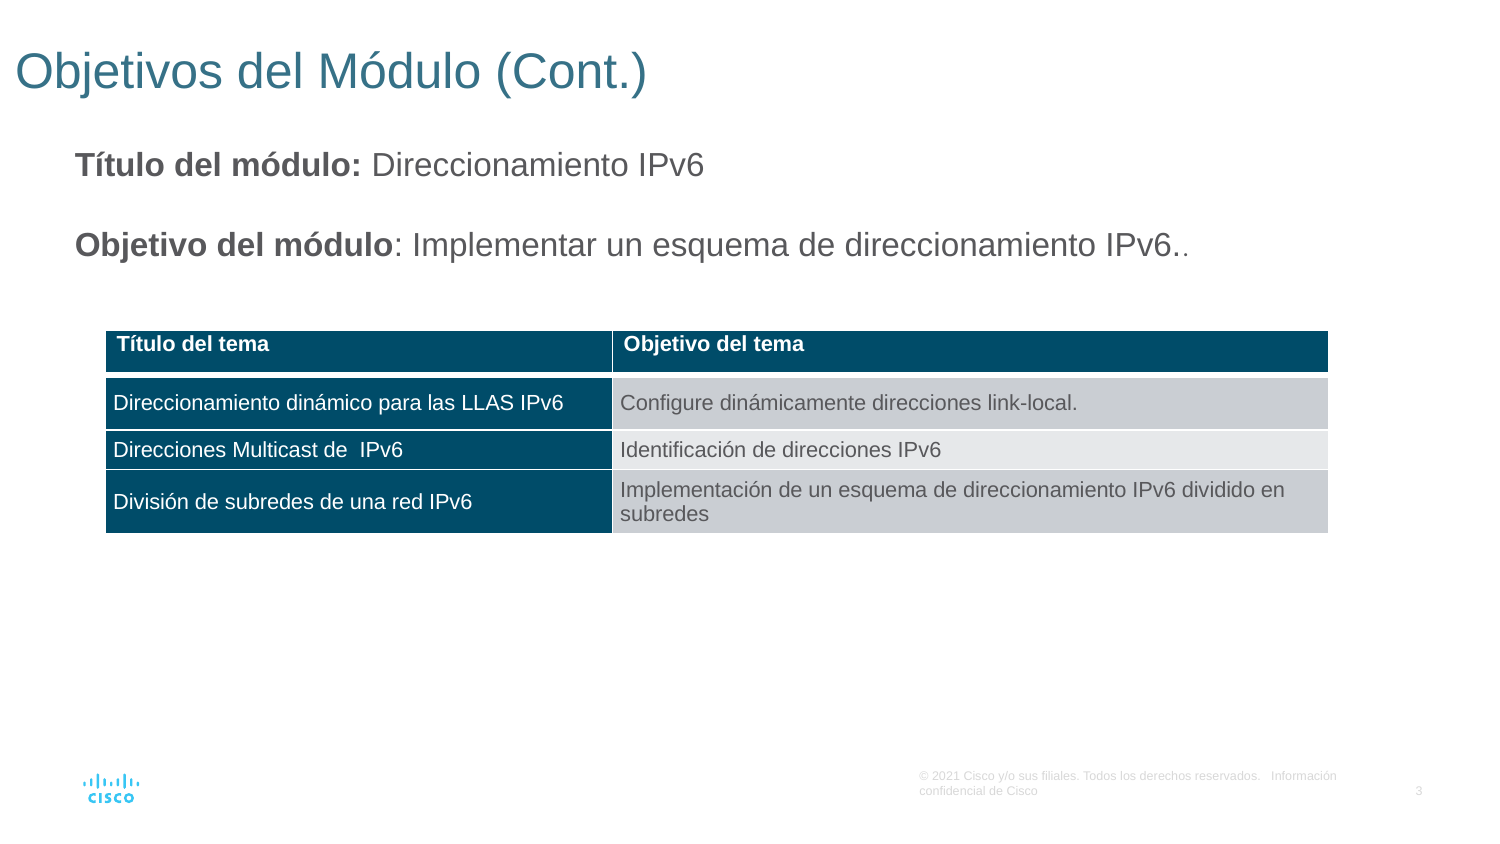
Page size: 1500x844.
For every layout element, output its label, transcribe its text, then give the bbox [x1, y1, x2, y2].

table_cell Implementación de un esquema de direccionamiento IPv6 dividido en subredes [613, 470, 1328, 533]
table_cell Direccionamiento dinámico para las LLAS IPv6 [106, 378, 612, 429]
table_header Título del tema [106, 331, 612, 372]
title Objetivos del Módulo (Cont.) [0, 6, 1500, 131]
text_box Título del módulo: Direccionamiento IPv6 Objetivo del módulo: Implementar un esquema de direccionamiento IPv6.. [59, 134, 1375, 317]
table_header Objetivo del tema [613, 331, 1328, 372]
table_cell Identificación de direcciones IPv6 [613, 431, 1328, 469]
table_cell Direcciones Multicast de IPv6 [106, 431, 612, 469]
table_cell Configure dinámicamente direcciones link-local. [613, 378, 1328, 429]
table_cell División de subredes de una red IPv6 [106, 470, 612, 533]
